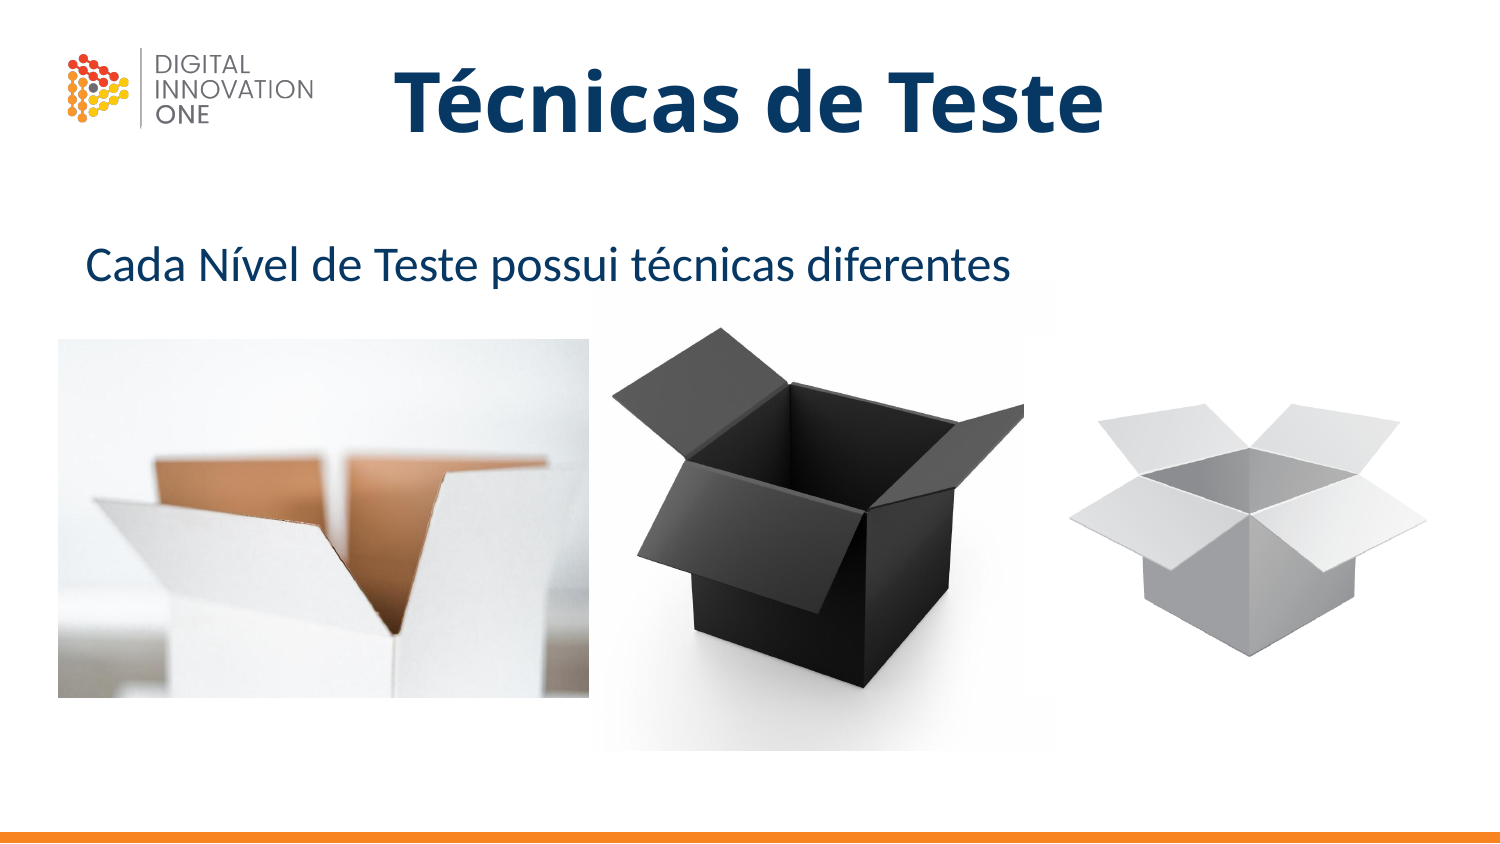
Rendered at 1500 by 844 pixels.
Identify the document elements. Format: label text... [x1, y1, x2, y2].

picture [50, 39, 331, 138]
picture [57, 282, 1481, 751]
text_box Cada Nível de Teste possui técnicas diferentes [58, 216, 1121, 314]
text_box [0, 832, 1500, 843]
subtitle Técnicas de Teste [51, 50, 1449, 148]
